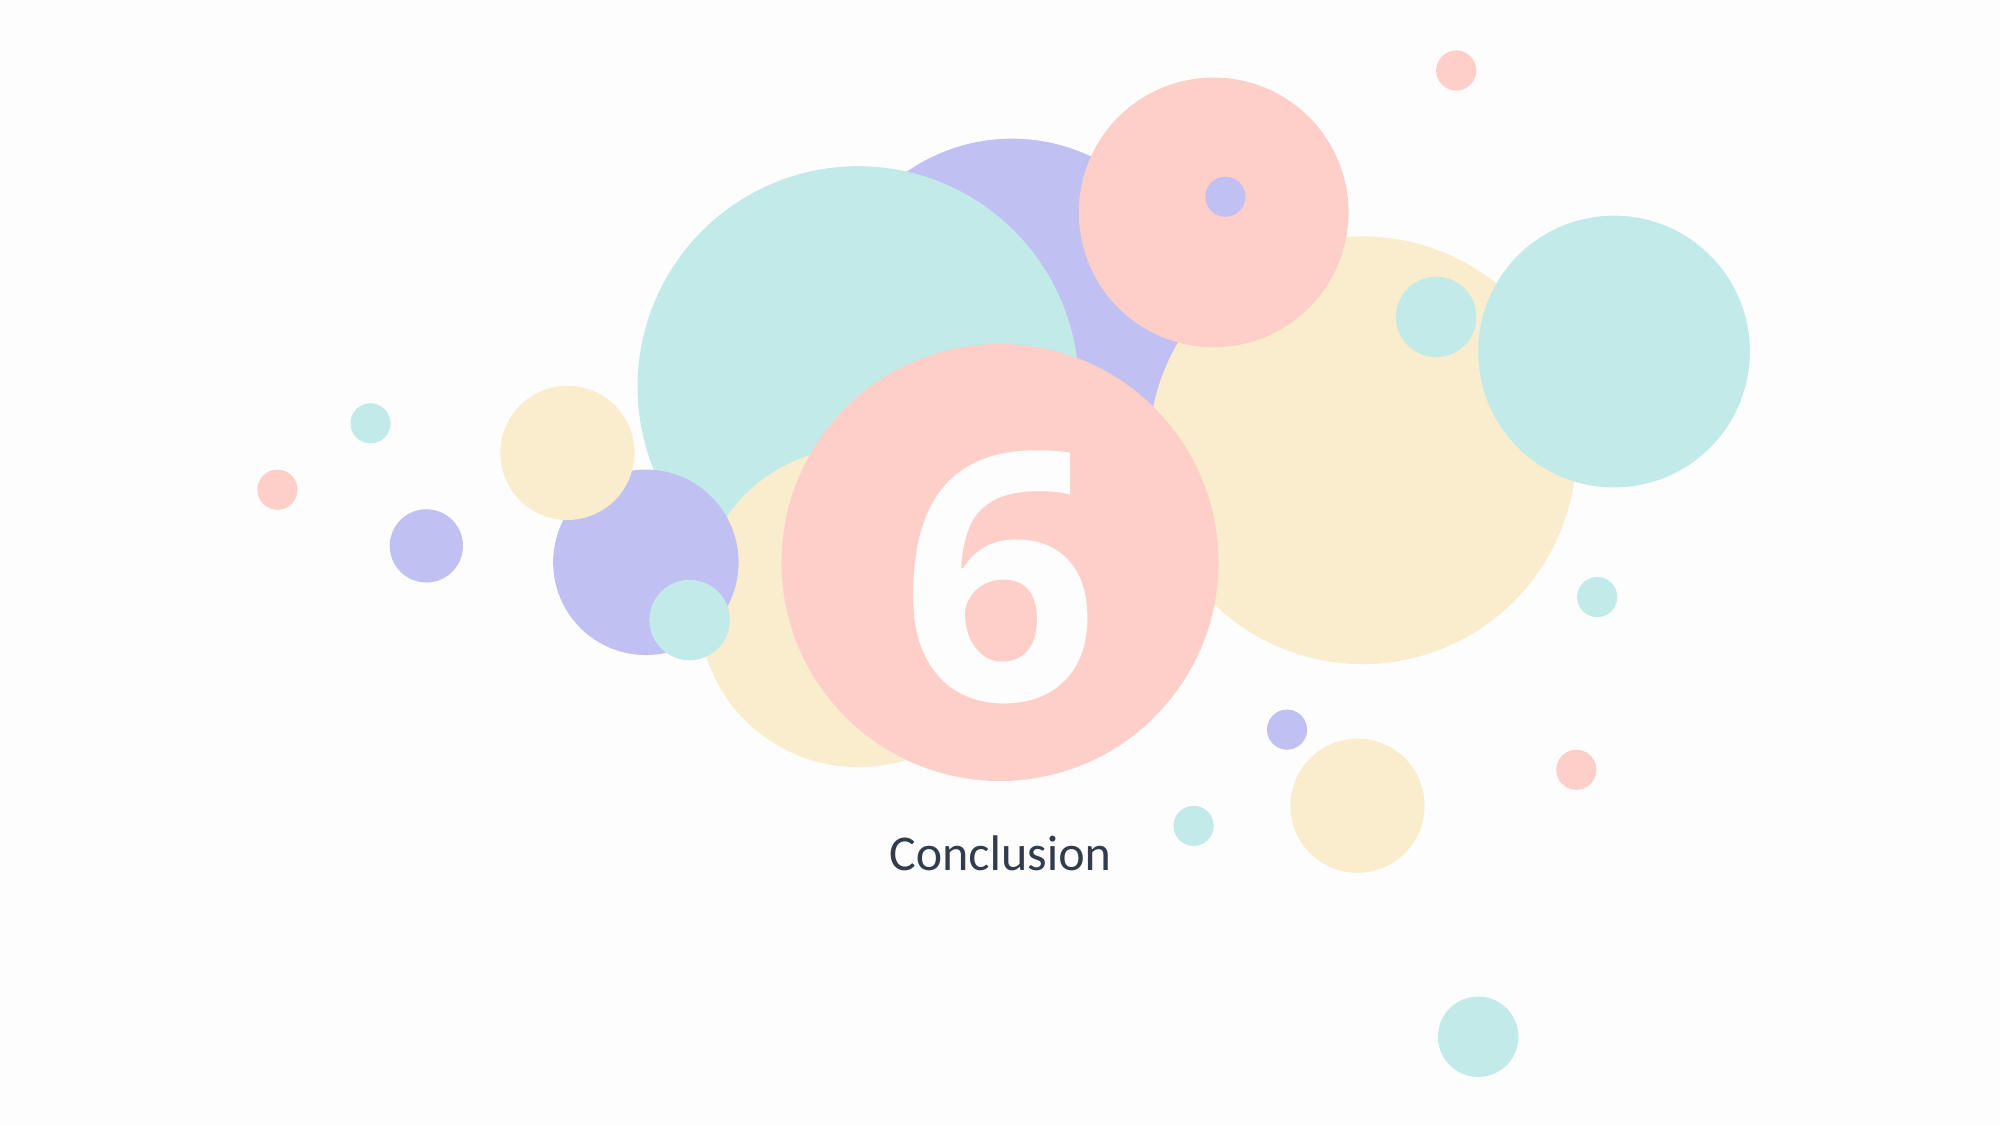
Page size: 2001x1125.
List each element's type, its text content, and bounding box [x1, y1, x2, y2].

text_box [499, 384, 636, 522]
text_box [1555, 748, 1598, 791]
text_box [1289, 737, 1426, 812]
text_box [1435, 49, 1478, 92]
text_box [1576, 575, 1619, 619]
text_box [256, 468, 299, 511]
text_box [1204, 175, 1247, 218]
text_box [648, 578, 731, 662]
text_box 6 [780, 342, 1220, 783]
text_box [552, 468, 740, 657]
text_box [388, 508, 465, 584]
text_box [1153, 235, 1575, 666]
text_box [636, 165, 1078, 513]
text_box [349, 402, 392, 445]
text_box [705, 454, 906, 769]
text_box [1077, 76, 1350, 349]
text_box [1477, 214, 1751, 489]
text_box [1265, 708, 1309, 751]
text_box [1436, 995, 1520, 1079]
text_box [1177, 804, 1210, 812]
text_box [907, 137, 1175, 403]
text_box Conclusion [548, 812, 1452, 888]
text_box [1394, 275, 1478, 359]
